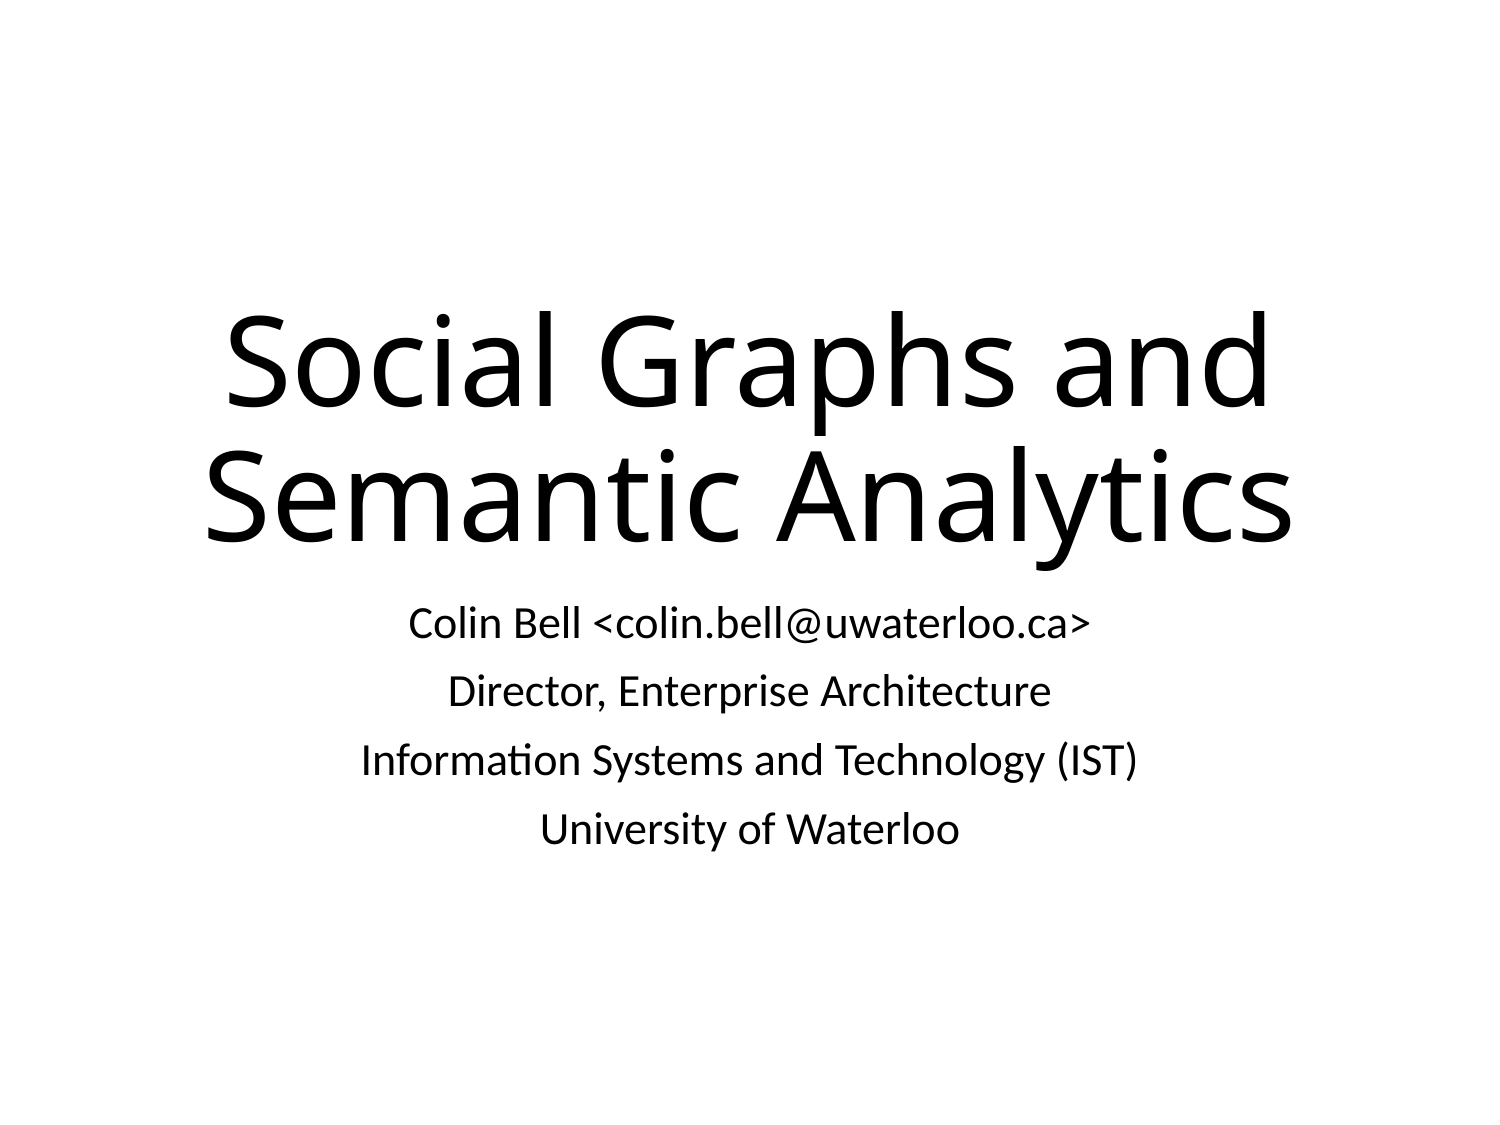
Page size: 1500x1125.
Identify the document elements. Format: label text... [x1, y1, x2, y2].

title Social Graphs and Semantic Analytics [112, 184, 1388, 576]
subtitle Colin Bell <colin.bell@uwaterloo.ca> Director, Enterprise Architecture Information Systems and Technology (IST) University of Waterloo [187, 590, 1313, 863]
